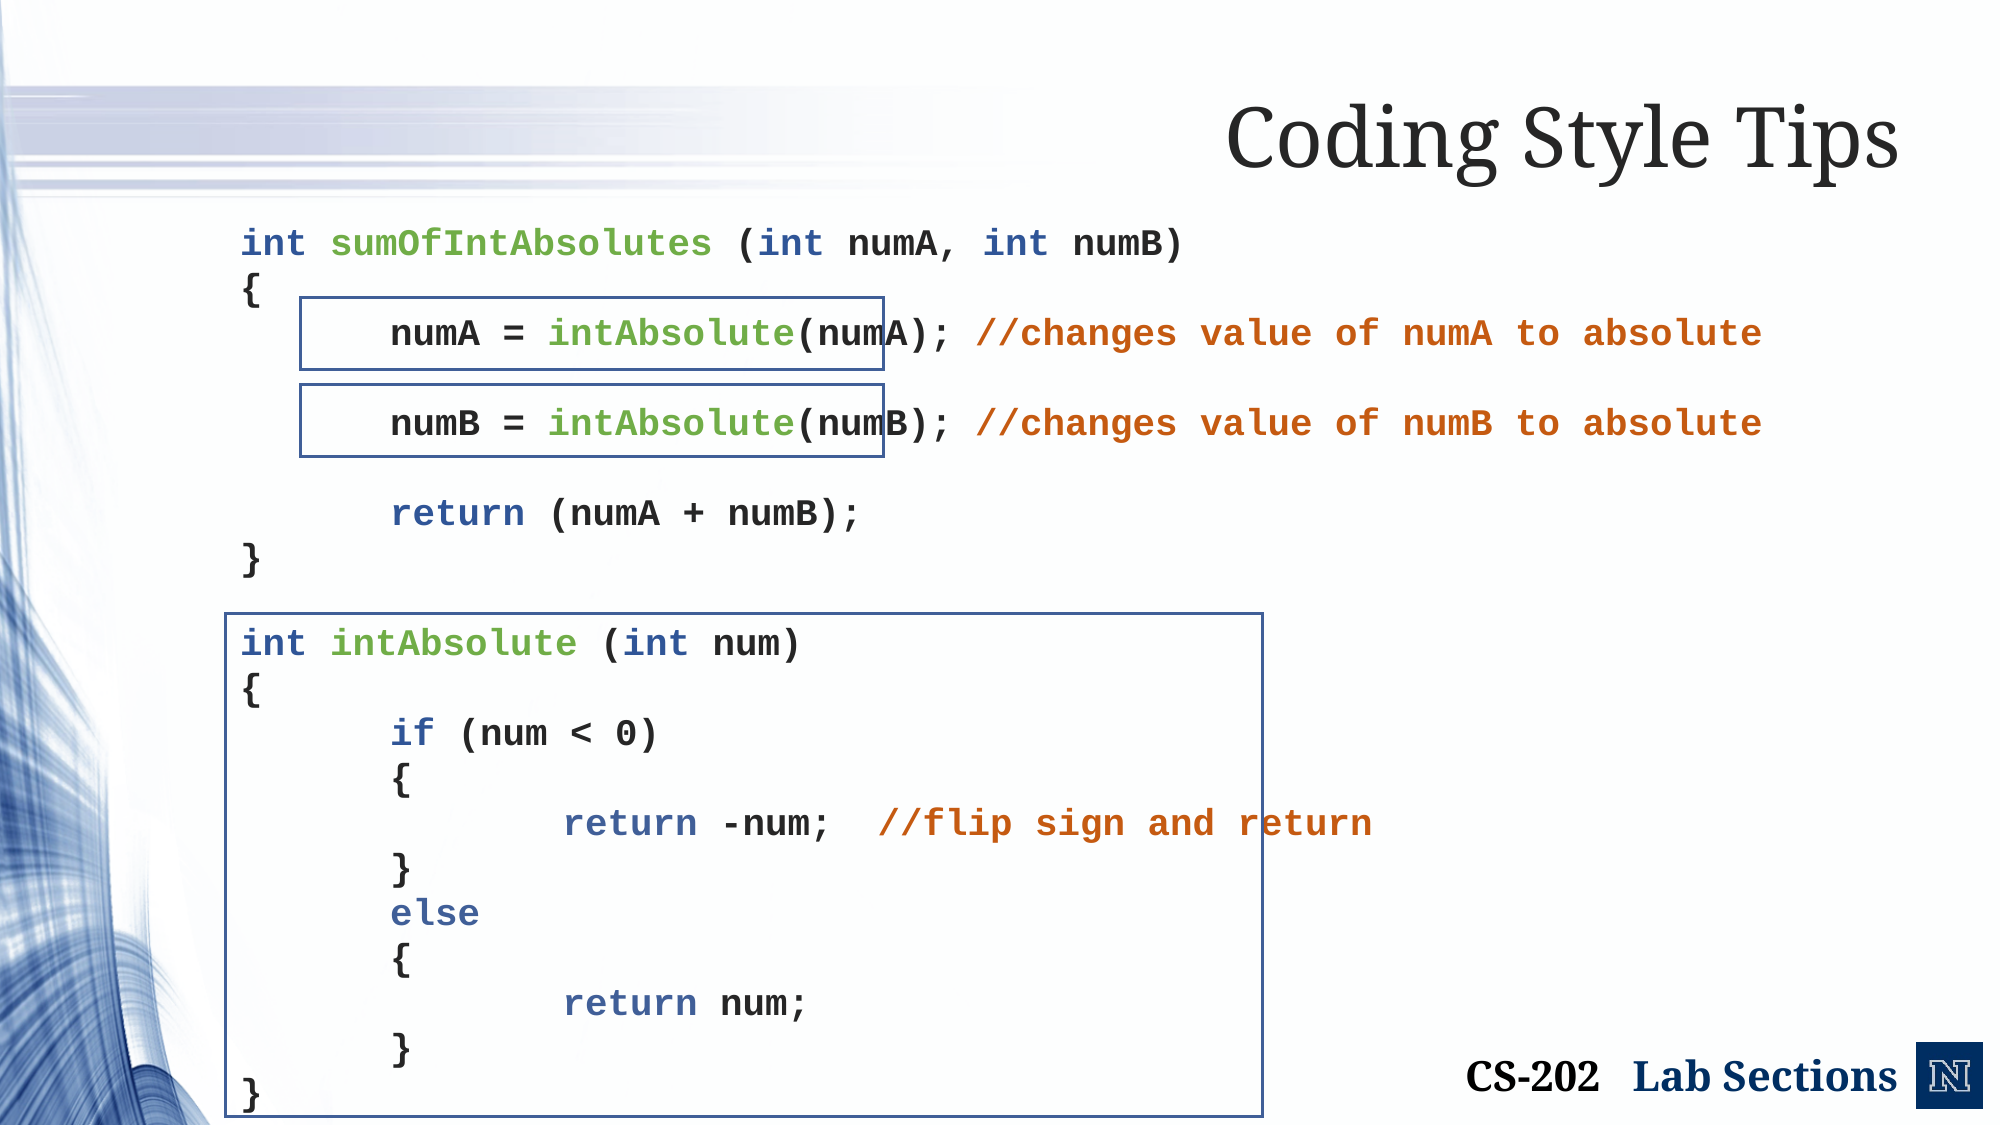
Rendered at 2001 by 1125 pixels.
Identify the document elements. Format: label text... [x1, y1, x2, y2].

text_box [224, 612, 1263, 1118]
text_box Coding Style Tips [159, 85, 1917, 192]
text_box CS-202 Lab Sections [1423, 1043, 1916, 1108]
text_box [299, 383, 885, 458]
text_box [299, 296, 885, 371]
text_box int sumOfIntAbsolutes (int numA, int numB) { numA = intAbsolute(numA); //changes value of numA to absolute numB = intAbsolute(numB); //changes value of numB to absolute return (numA + numB); } int intAbsolute (int num) { if (num < 0) { return -num; //flip sign and return } else { return num; } } [225, 210, 1940, 1043]
picture [0, 0, 2001, 1125]
